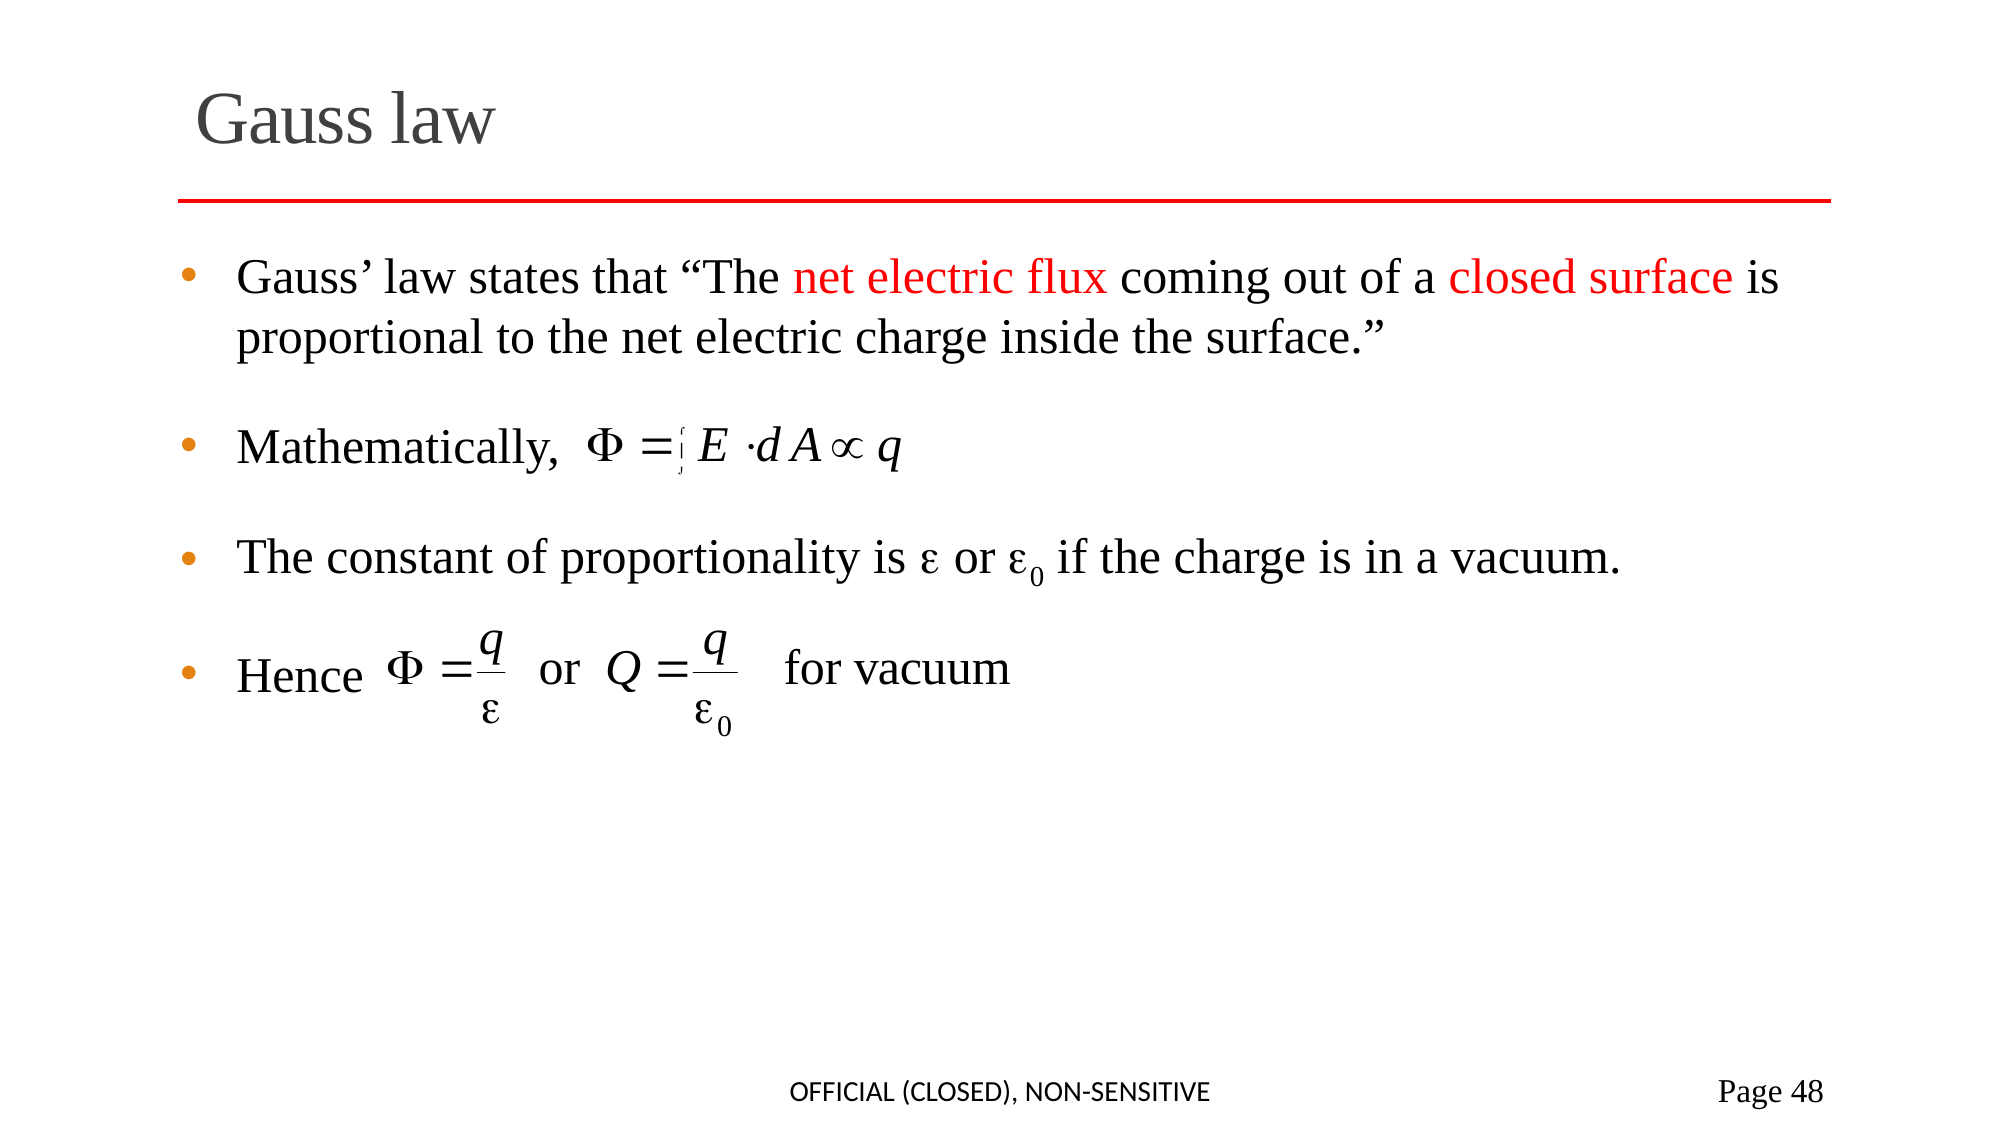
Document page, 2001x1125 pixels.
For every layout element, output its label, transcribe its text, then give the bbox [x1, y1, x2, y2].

slide_number Page 48 [1624, 1059, 1840, 1120]
footer Official (closed), Non-sensitive [604, 1059, 1396, 1120]
list Gauss’ law states that “The net electric flux coming out of a closed surface is proportional to the net electric charge inside the surface.” Mathematically, The constant of proportionality is  or 0 if the charge is in a vacuum. Hence If the charge is in vacuum, then [180, 236, 1834, 1004]
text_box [383, 609, 1016, 742]
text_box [583, 406, 908, 479]
title Gauss law [180, 47, 1830, 195]
